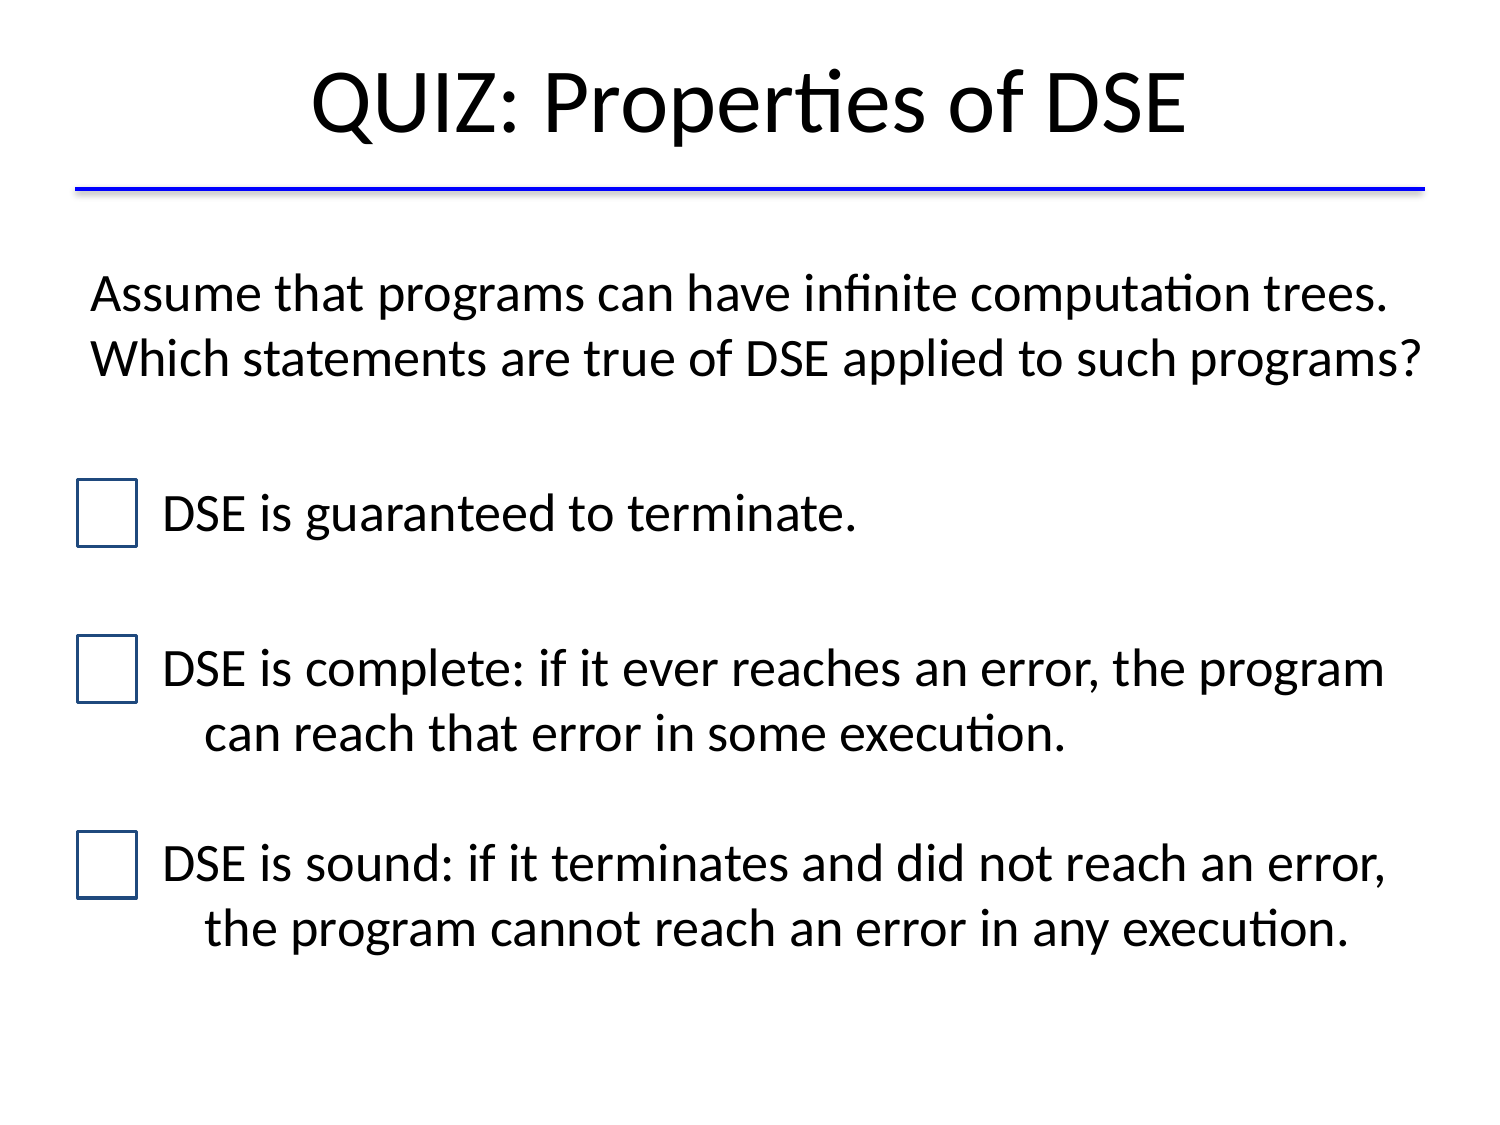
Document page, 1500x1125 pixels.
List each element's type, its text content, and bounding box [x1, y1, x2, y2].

text_box [77, 635, 137, 703]
title QUIZ: Properties of DSE [75, 1, 1425, 190]
text_box [77, 831, 137, 898]
list DSE is guaranteed to terminate. DSE is complete: if it ever reaches an error, the program can reach that error in some execution. DSE is sound: if it terminates and did not reach an error, the program cannot reach an error in any execution. [147, 462, 1445, 992]
text_box Assume that programs can have infinite computation trees. Which statements are true of DSE applied to such programs? [74, 229, 1455, 415]
text_box [77, 479, 137, 547]
